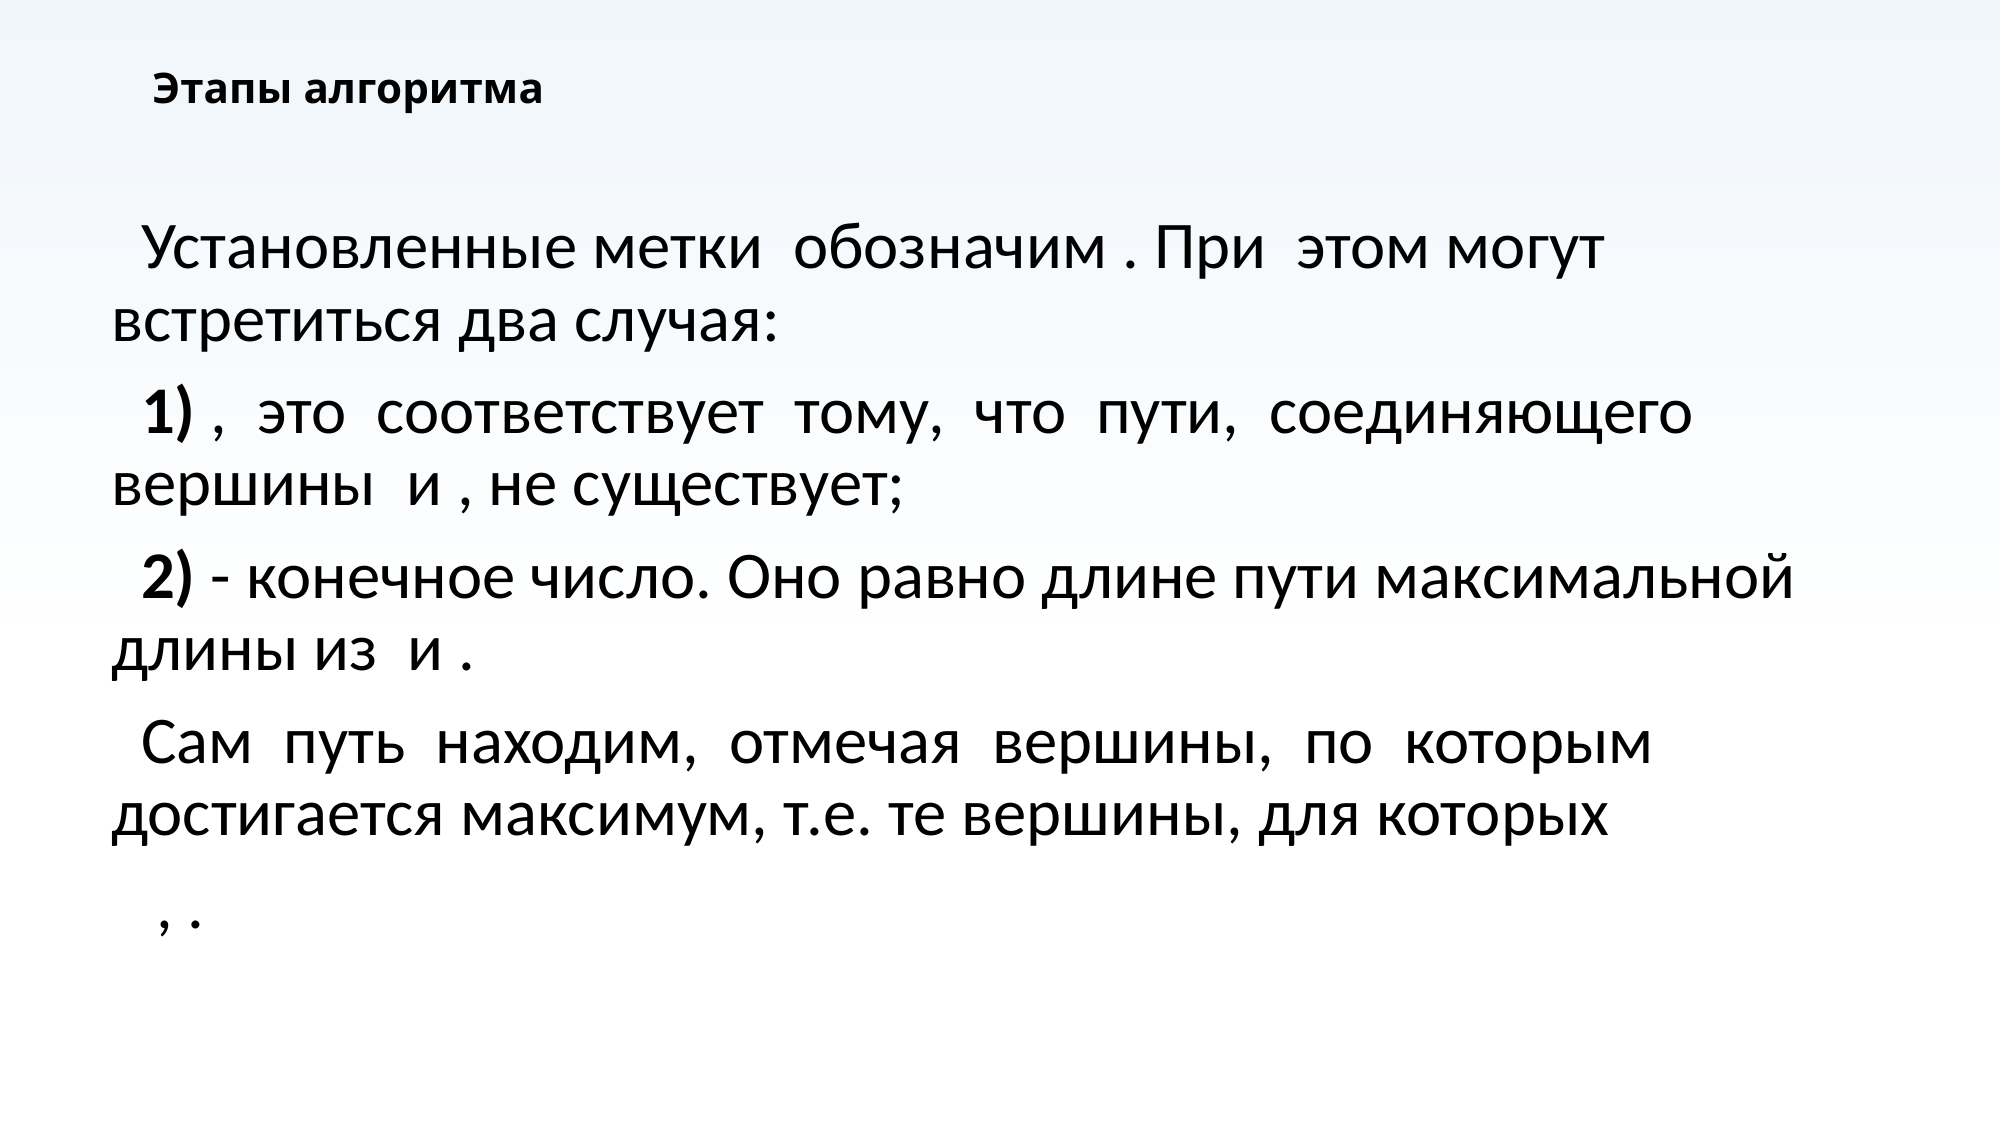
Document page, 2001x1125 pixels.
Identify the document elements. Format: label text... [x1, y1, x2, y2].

title Этапы алгоритма [137, 59, 1863, 121]
